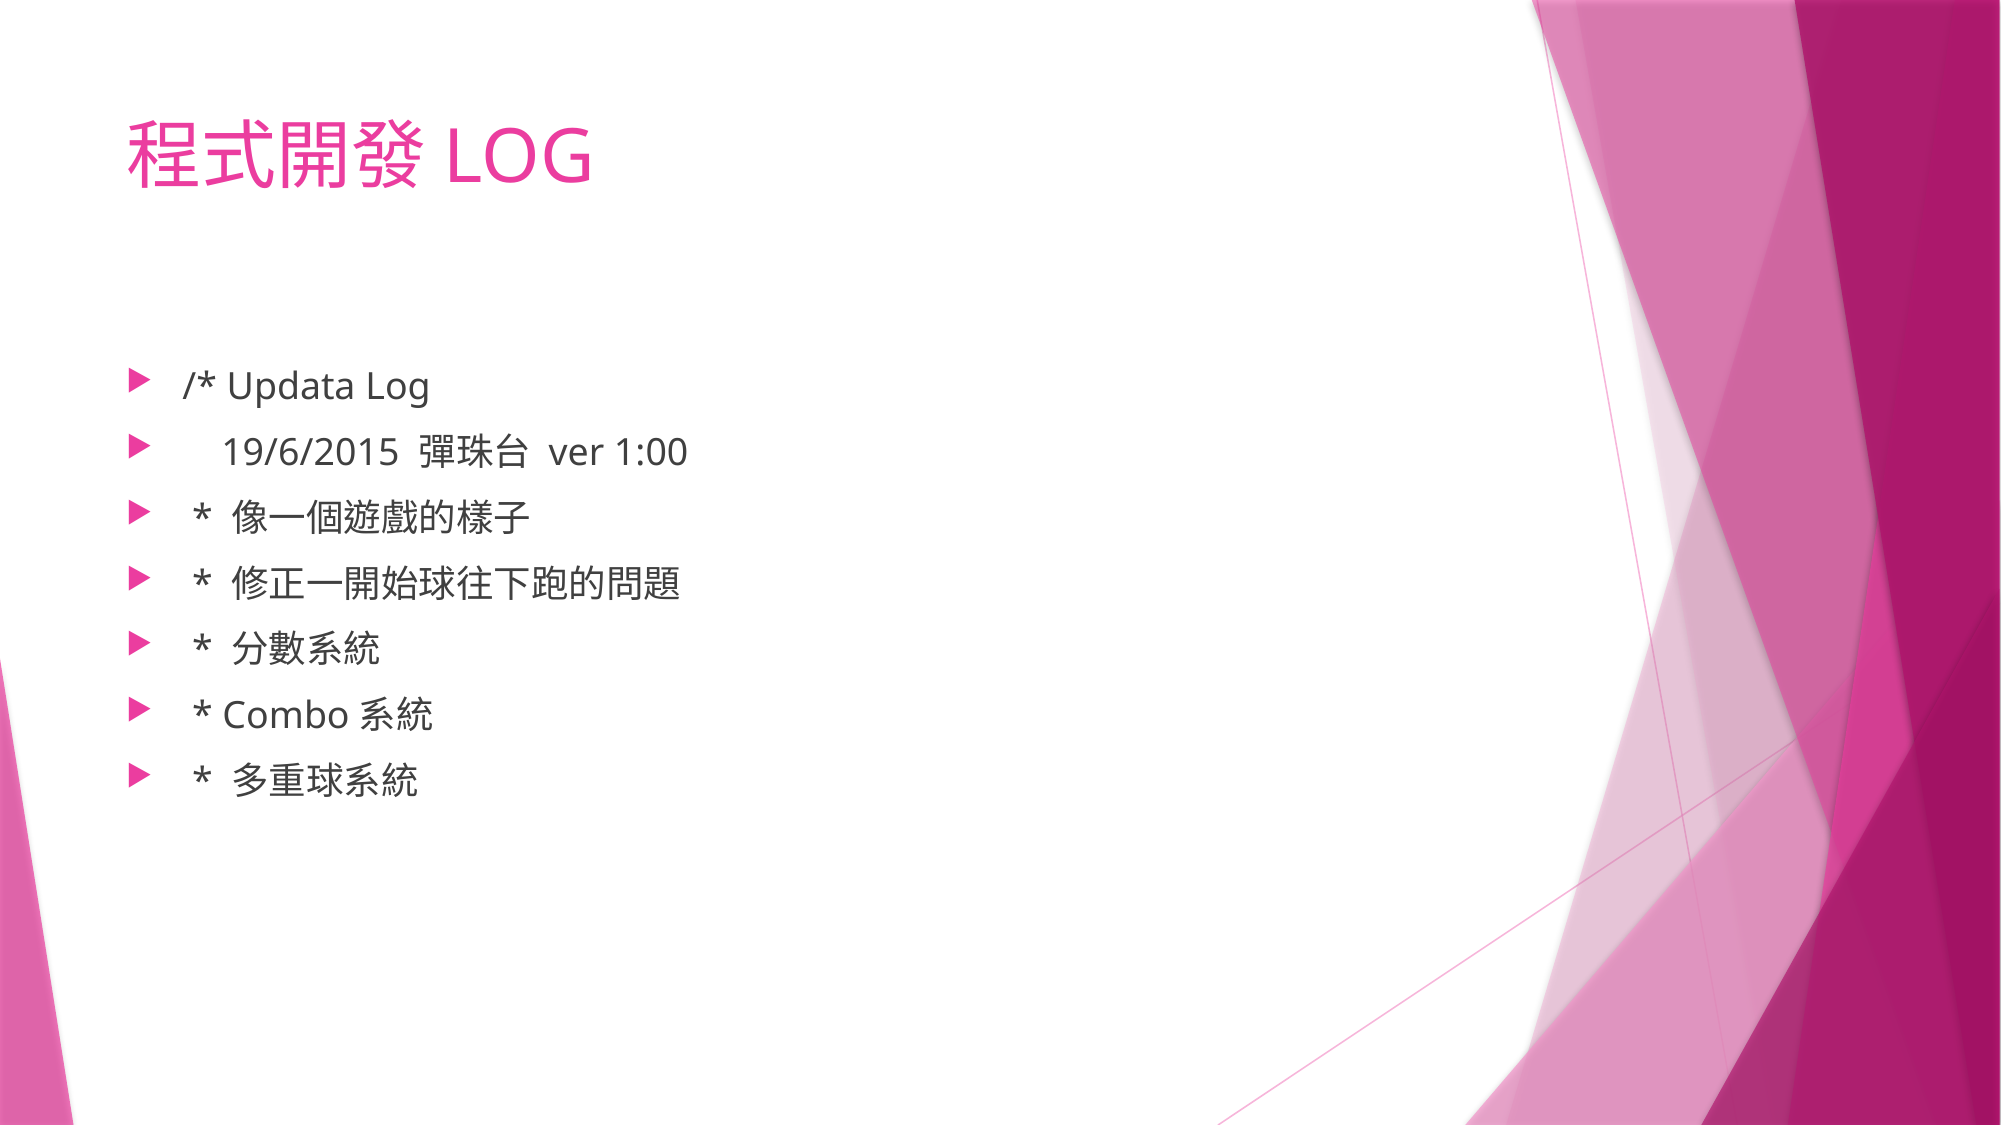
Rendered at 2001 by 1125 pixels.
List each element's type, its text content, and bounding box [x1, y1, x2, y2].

list /* Updata Log 19/6/2015 彈珠台 ver 1:00 * 像一個遊戲的樣子 * 修正一開始球往下跑的問題 * 分數系統 * Combo系統 * 多重球系統 [111, 354, 1522, 992]
title 程式開發LOG [111, 99, 1522, 317]
